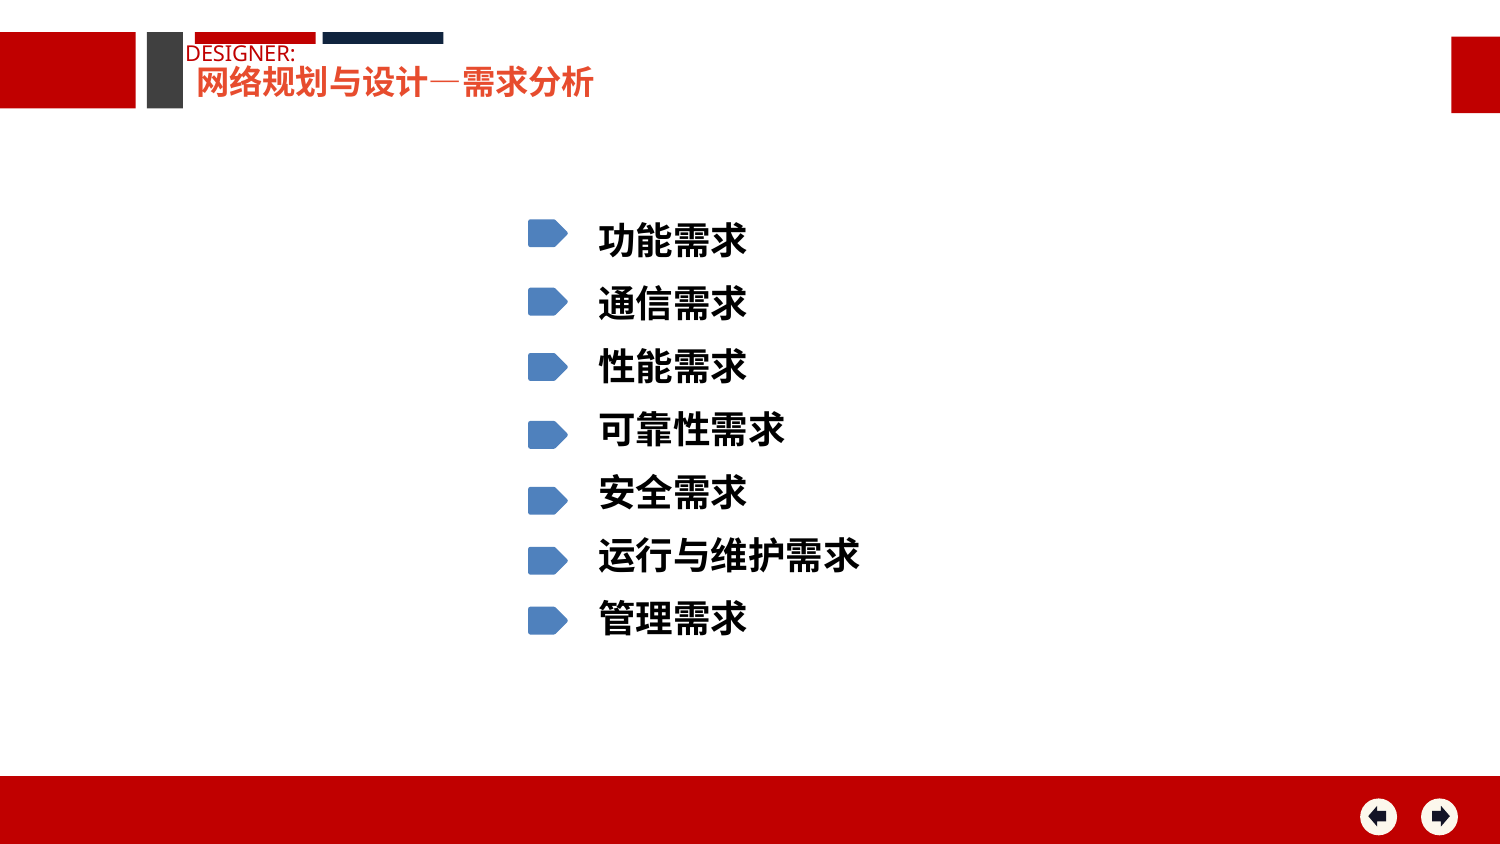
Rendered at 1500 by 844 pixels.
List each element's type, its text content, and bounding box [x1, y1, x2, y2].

text_box 网络规划与设计—需求分析 [181, 53, 611, 109]
text_box [528, 486, 568, 515]
text_box [528, 546, 568, 575]
text_box [528, 420, 568, 449]
text_box 功能需求 通信需求 性能需求 可靠性需求 安全需求 运行与维护需求 管理需求 [583, 192, 876, 648]
text_box [528, 219, 568, 248]
text_box [528, 606, 568, 635]
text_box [194, 31, 444, 45]
text_box [528, 353, 568, 381]
text_box DESIGNER: [170, 32, 311, 73]
text_box [528, 287, 568, 316]
